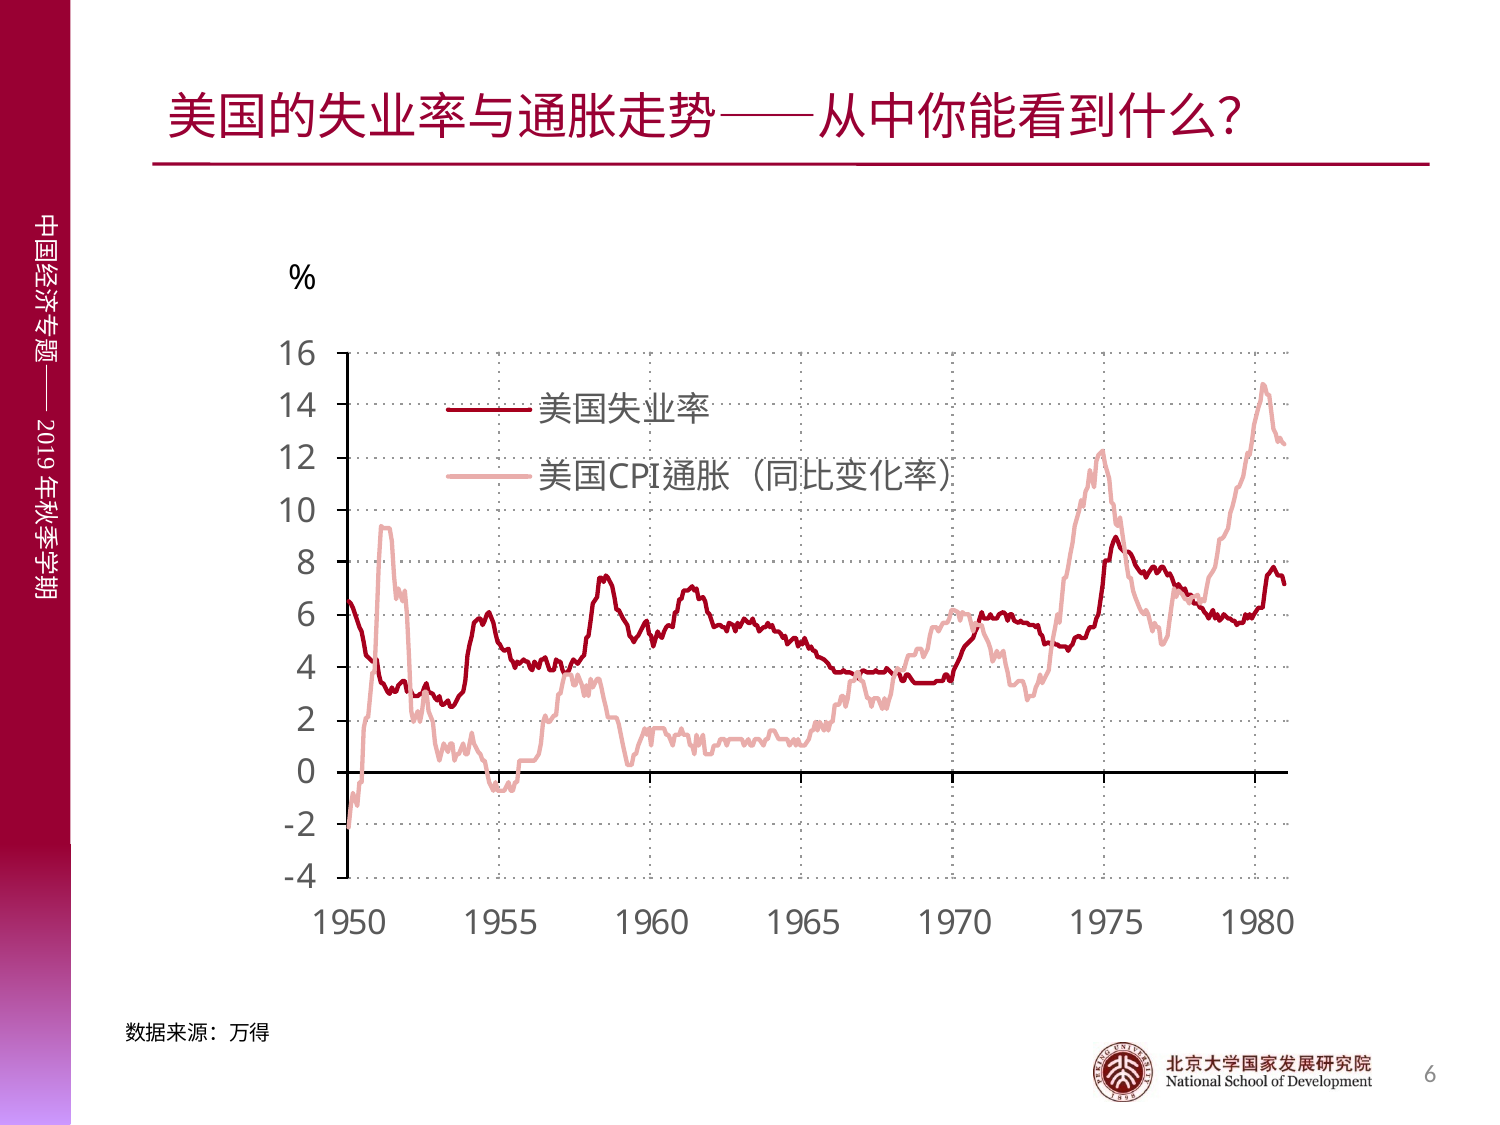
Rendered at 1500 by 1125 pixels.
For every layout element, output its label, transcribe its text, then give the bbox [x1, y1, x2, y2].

picture [270, 237, 1307, 946]
slide_number 6 [1101, 1042, 1452, 1103]
title 美国的失业率与通胀走势——从中你能看到什么？ [152, 0, 1426, 153]
text_box 数据来源：万得 [125, 1019, 703, 1045]
picture [1093, 1042, 1101, 1102]
